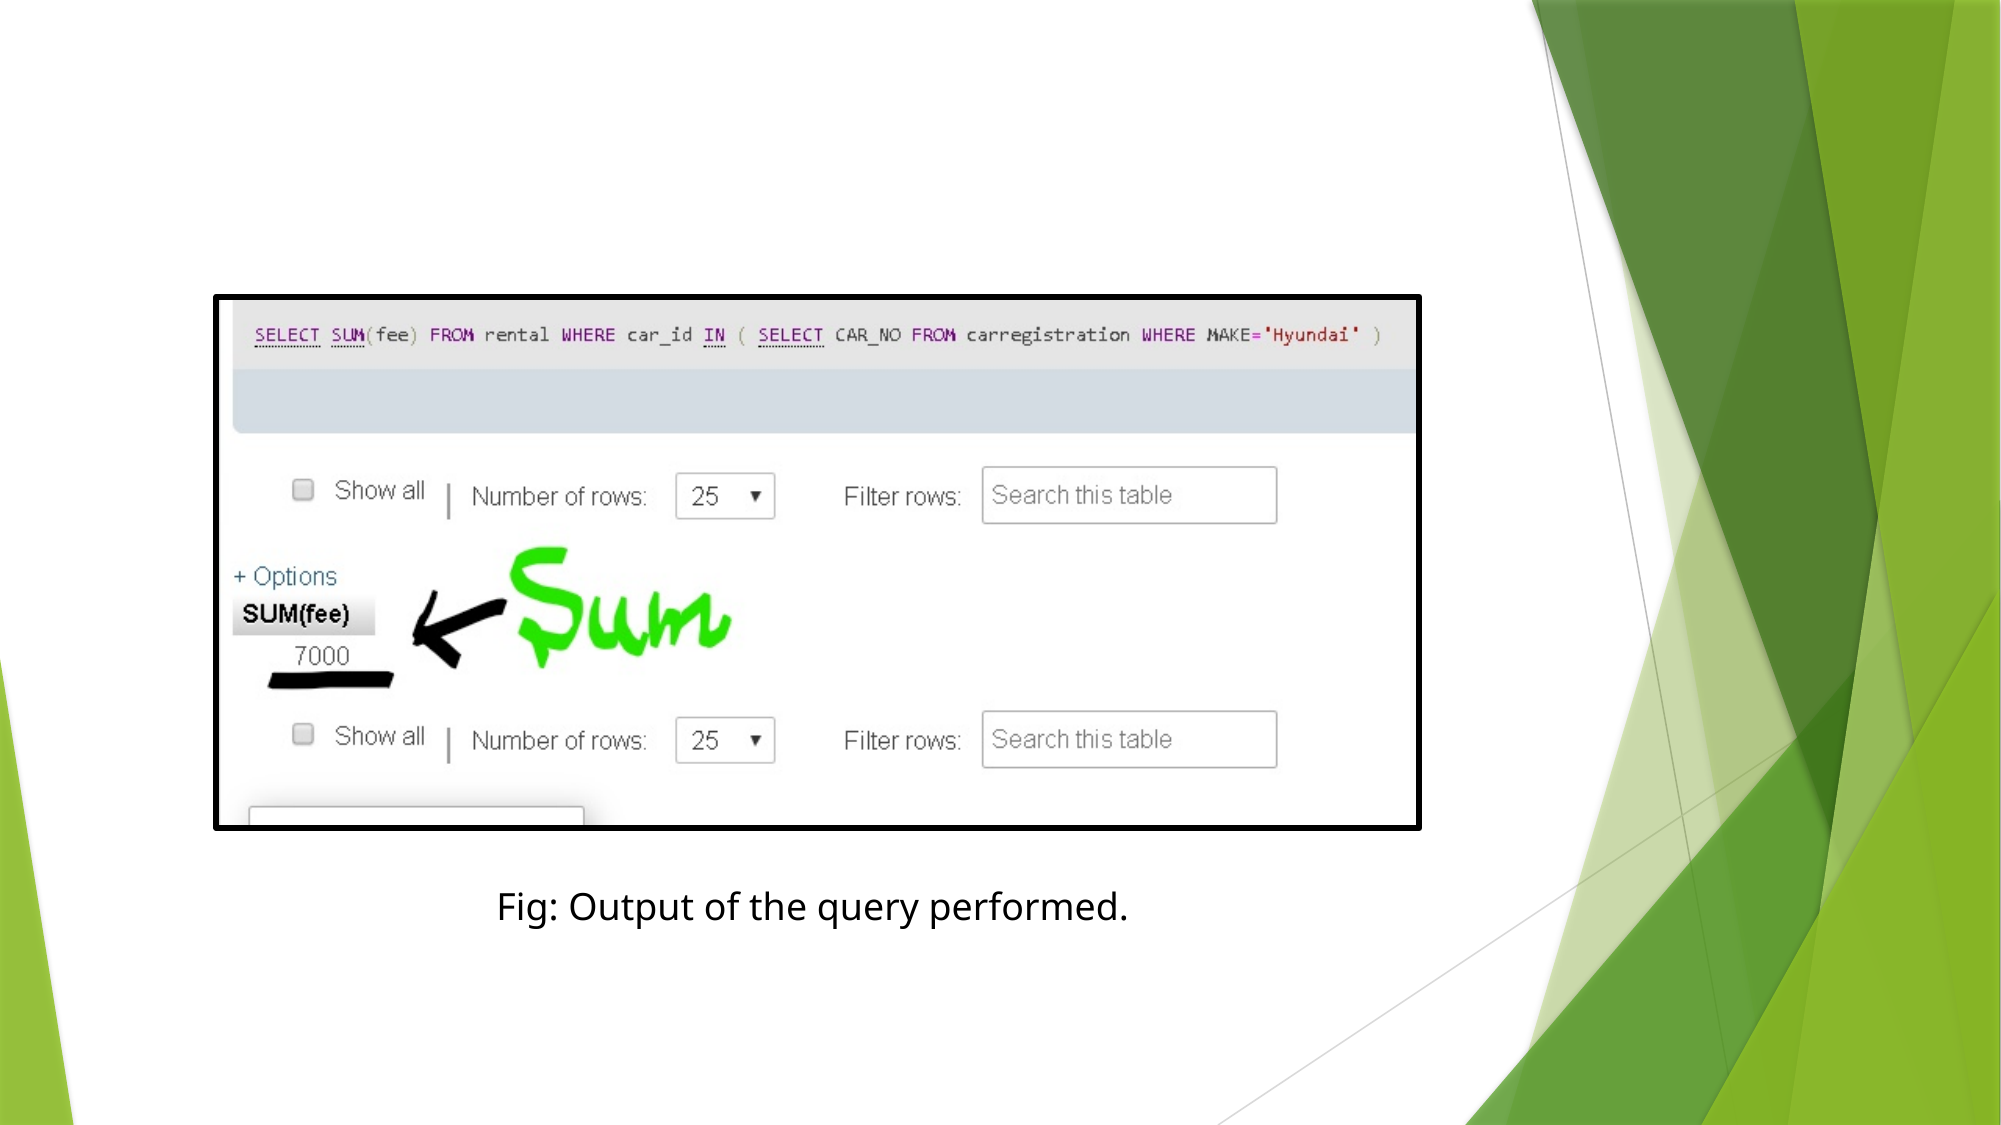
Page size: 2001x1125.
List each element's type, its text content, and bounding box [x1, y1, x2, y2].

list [218, 299, 1417, 826]
text_box Fig: Output of the query performed. [219, 875, 1417, 935]
